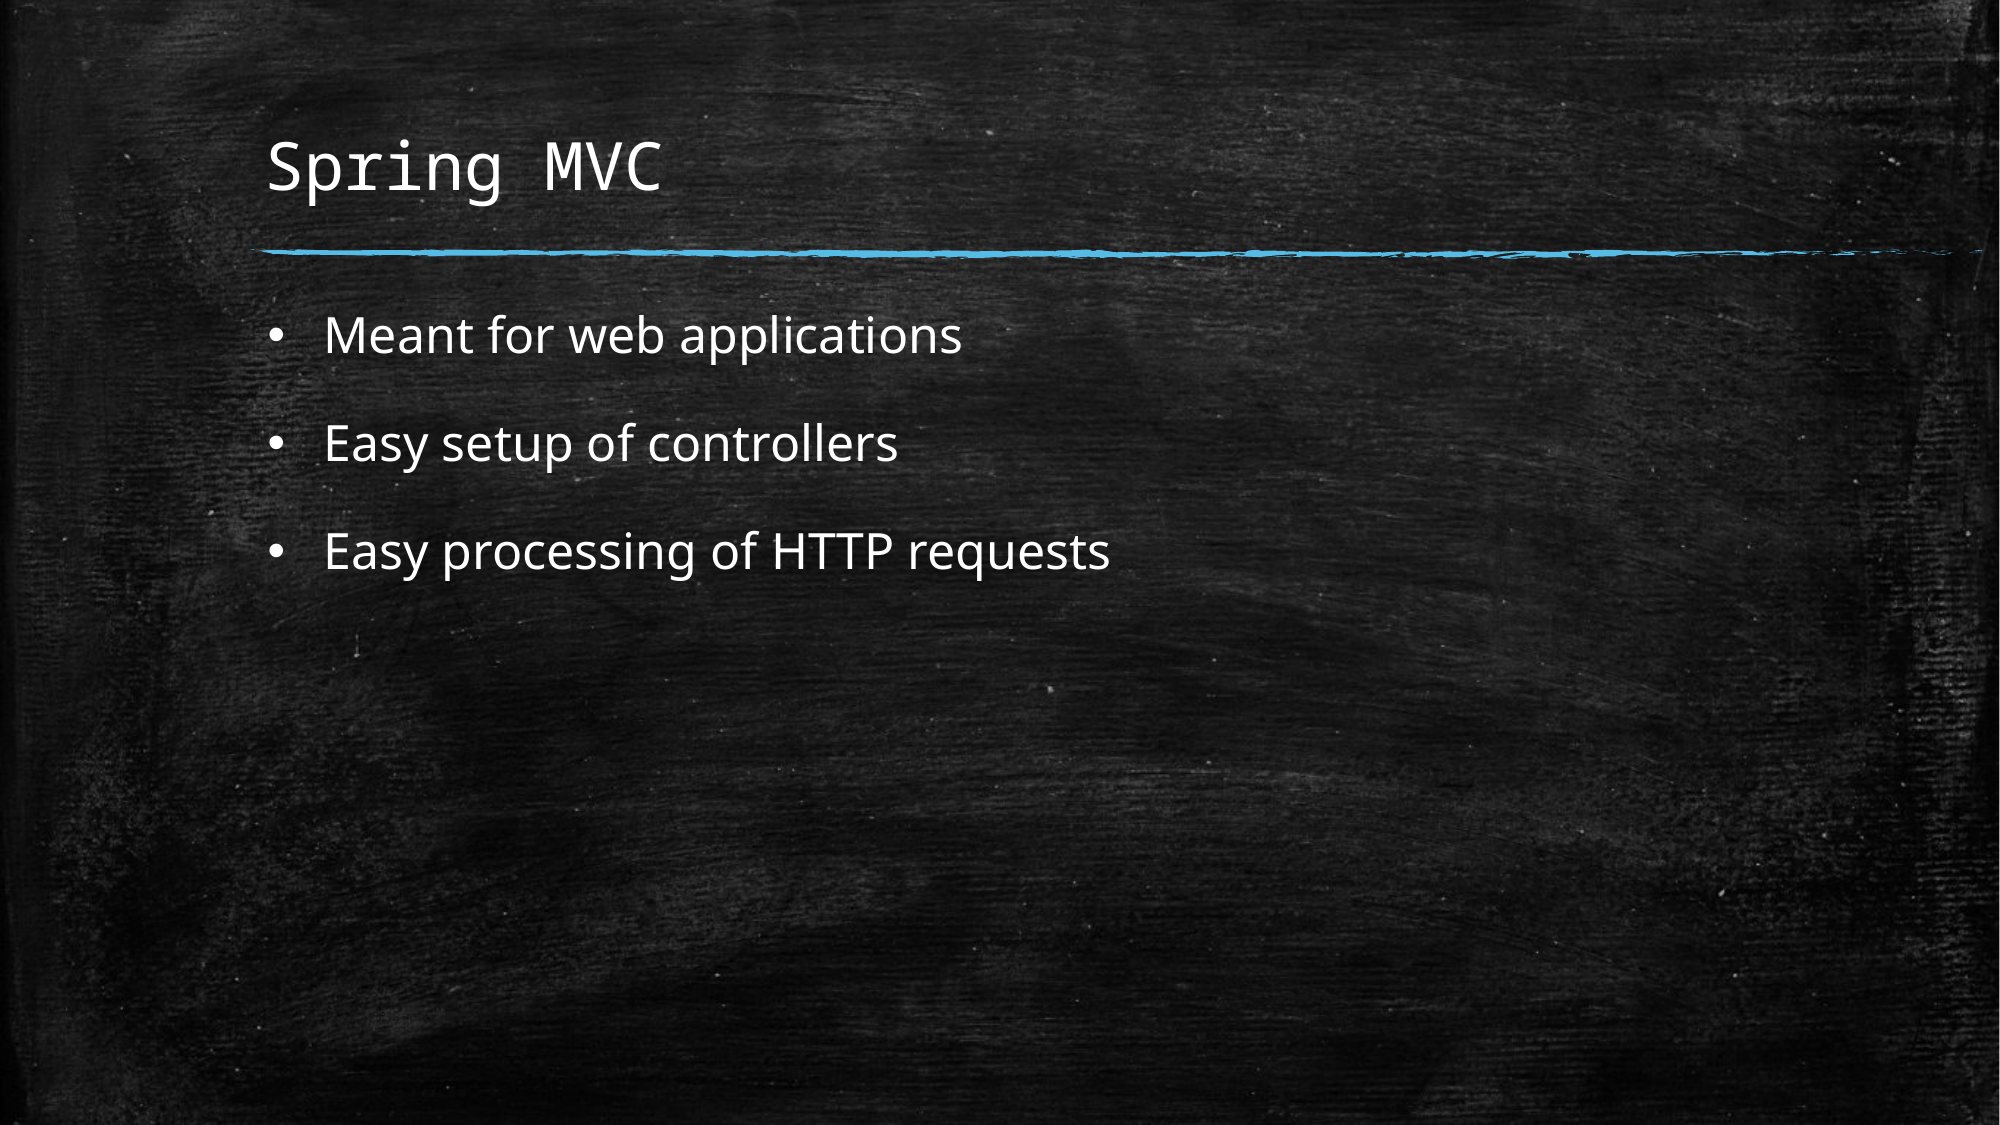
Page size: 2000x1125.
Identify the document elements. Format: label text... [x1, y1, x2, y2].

text_box [66, 272, 1908, 343]
text_box Meant for web applications Easy setup of controllers Easy processing of HTTP requests [252, 302, 1871, 642]
title Spring MVC [249, 45, 1750, 213]
